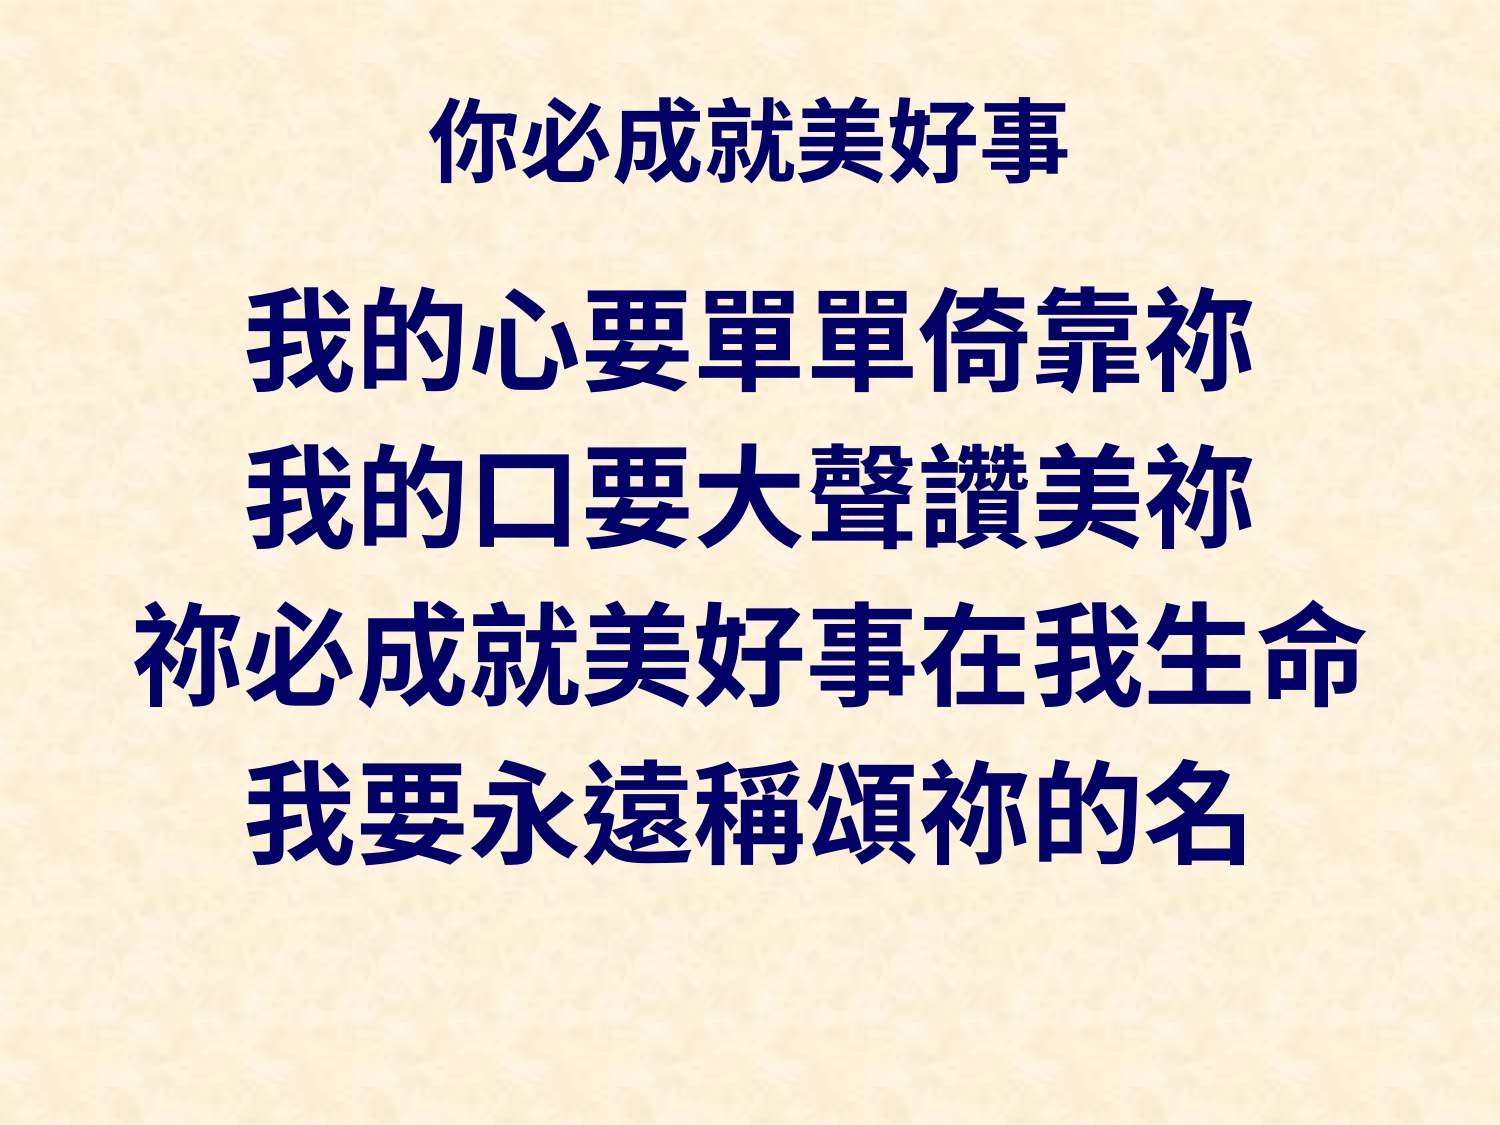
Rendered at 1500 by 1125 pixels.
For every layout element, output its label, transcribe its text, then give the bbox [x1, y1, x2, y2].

picture [0, 0, 1500, 1125]
list 我的心要單單倚靠祢 我的口要大聲讚美祢 祢必成就美好事在我生命 我要永遠稱頌祢的名 [75, 262, 1425, 1005]
title 你必成就美好事 [75, 45, 1425, 233]
